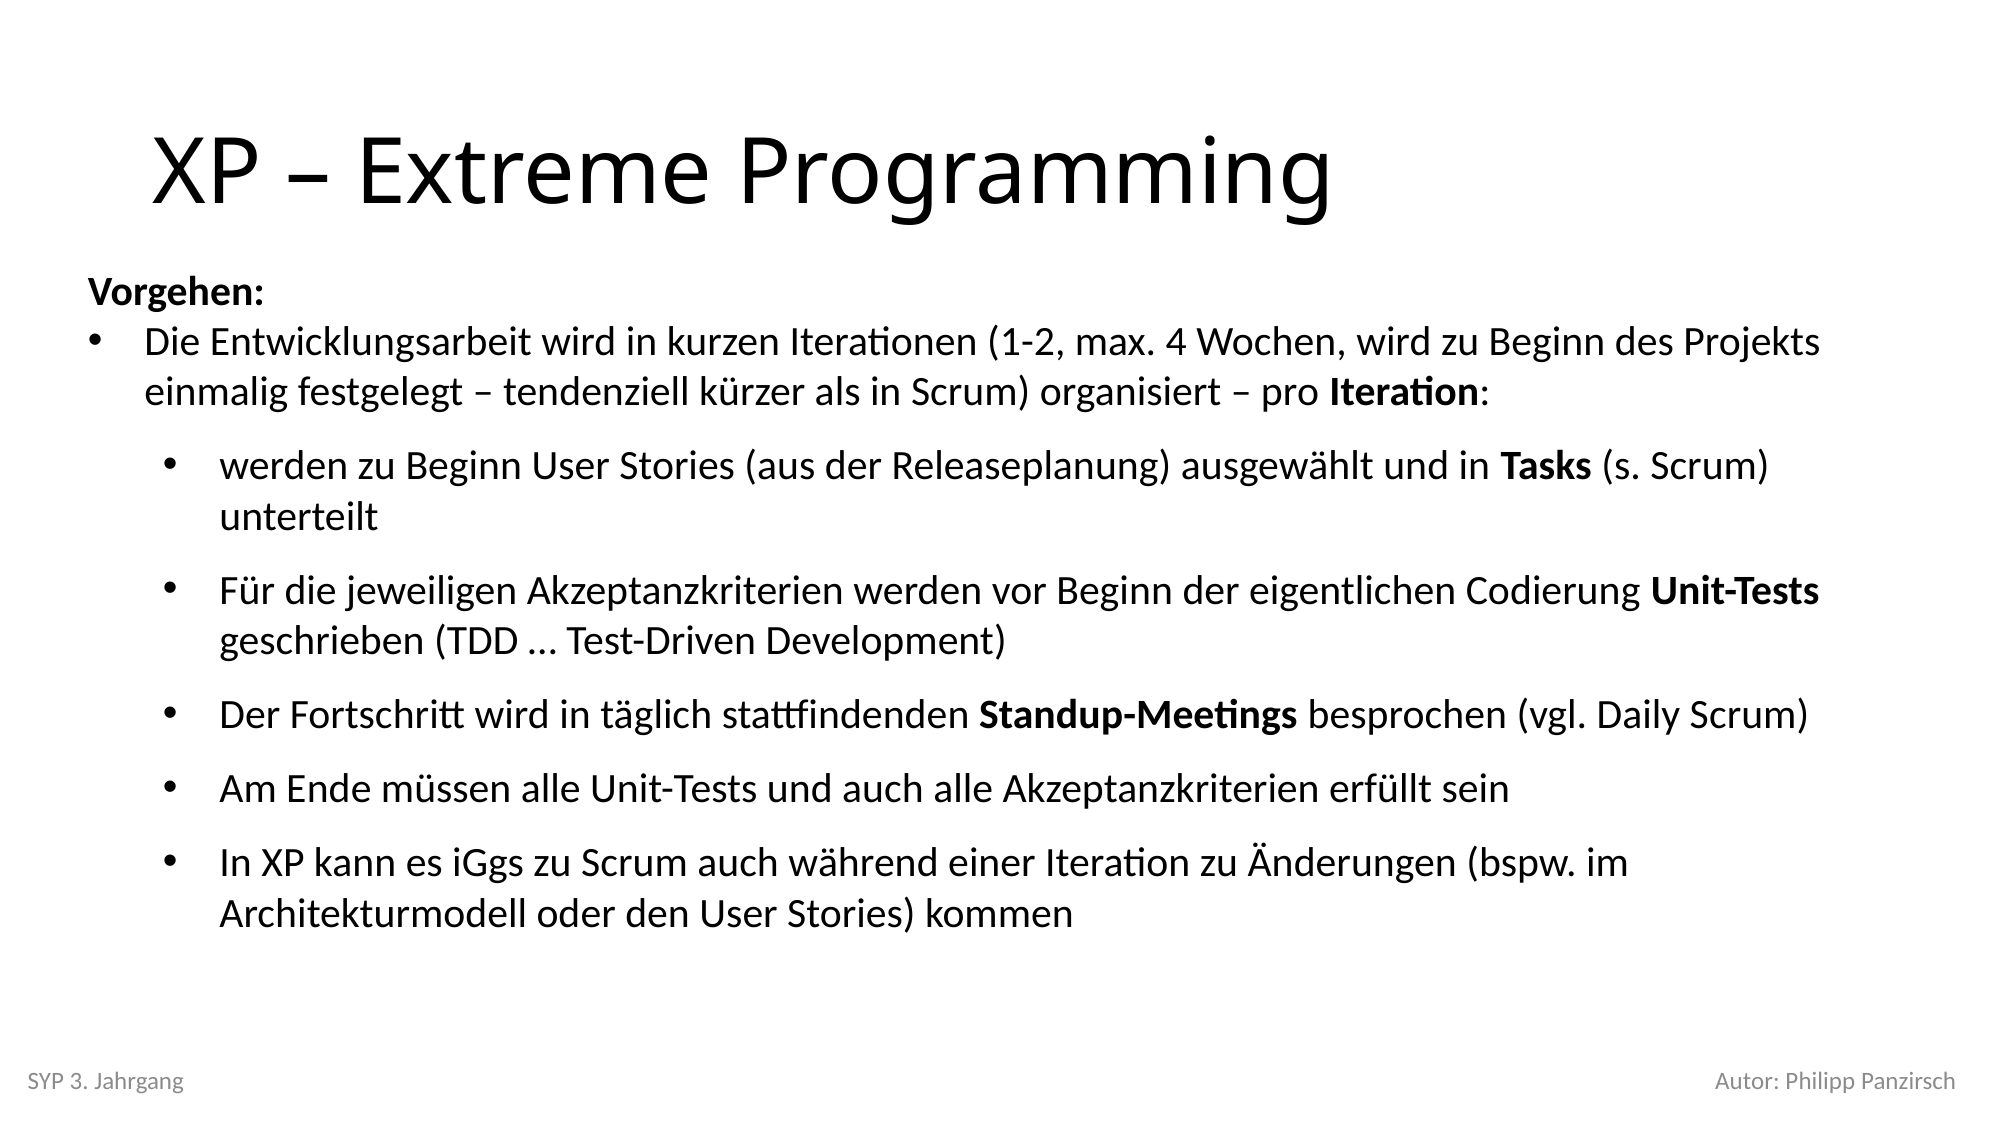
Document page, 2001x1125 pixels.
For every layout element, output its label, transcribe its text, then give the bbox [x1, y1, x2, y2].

text_box Vorgehen: Die Entwicklungsarbeit wird in kurzen Iterationen (1-2, max. 4 Wochen, wird zu Beginn des Projekts einmalig festgelegt – tendenziell kürzer als in Scrum) organisiert – pro Iteration: werden zu Beginn User Stories (aus der Releaseplanung) ausgewählt und in Tasks (s. Scrum) unterteilt Für die jeweiligen Akzeptanzkriterien werden vor Beginn der eigentlichen Codierung Unit-Tests geschrieben (TDD … Test-Driven Development) Der Fortschritt wird in täglich stattfindenden Standup-Meetings besprochen (vgl. Daily Scrum) Am Ende müssen alle Unit-Tests und auch alle Akzeptanzkriterien erfüllt sein In XP kann es iGgs zu Scrum auch während einer Iteration zu Änderungen (bspw. im Architekturmodell oder den User Stories) kommen [73, 256, 1927, 1012]
title XP – Extreme Programming [137, 65, 1863, 256]
text_box Autor: Philipp Panzirsch [1296, 1049, 1972, 1110]
footer SYP 3. Jahrgang [12, 1049, 688, 1110]
